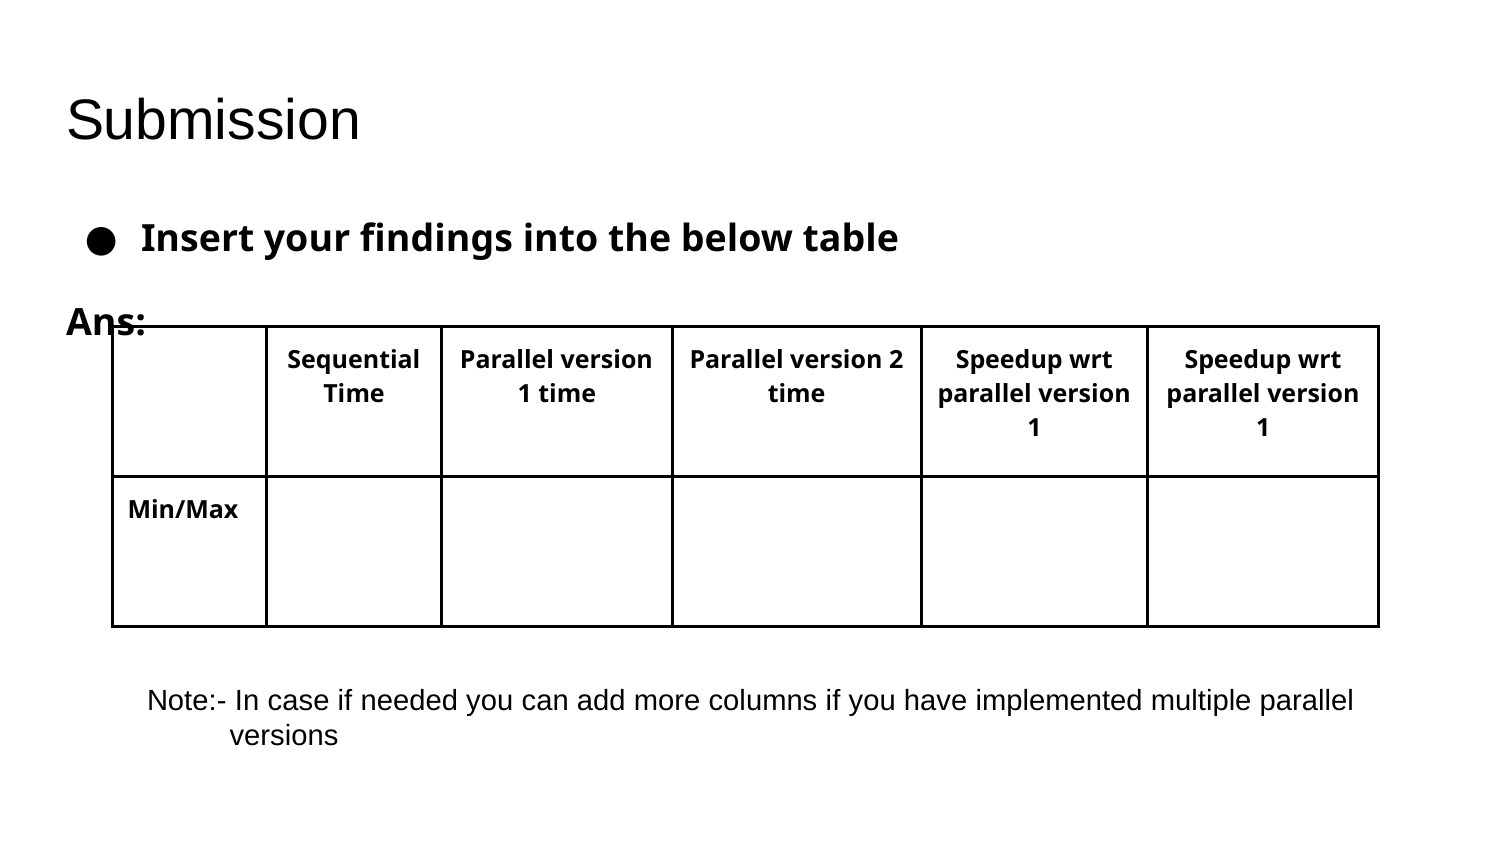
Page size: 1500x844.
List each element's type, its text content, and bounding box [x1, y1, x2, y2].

table_header Speedup wrt parallel version 1 [1149, 328, 1377, 475]
table_header Parallel version 1 time [443, 328, 671, 475]
table_header Sequential Time [268, 328, 440, 475]
table_cell [268, 478, 440, 625]
list Insert your findings into the below table Ans: [51, 189, 1449, 372]
table_header Parallel version 2 time [674, 328, 920, 475]
table_cell [1149, 478, 1377, 625]
table_cell [923, 478, 1146, 625]
table_cell Min/Max [114, 478, 265, 625]
title Submission [51, 72, 1449, 167]
table_header Speedup wrt parallel version 1 [923, 328, 1146, 475]
table_header [114, 328, 265, 475]
table_cell [674, 478, 920, 625]
table_cell [443, 478, 671, 625]
text_box Note:- In case if needed you can add more columns if you have implemented multiple parallel versions [132, 666, 1390, 767]
